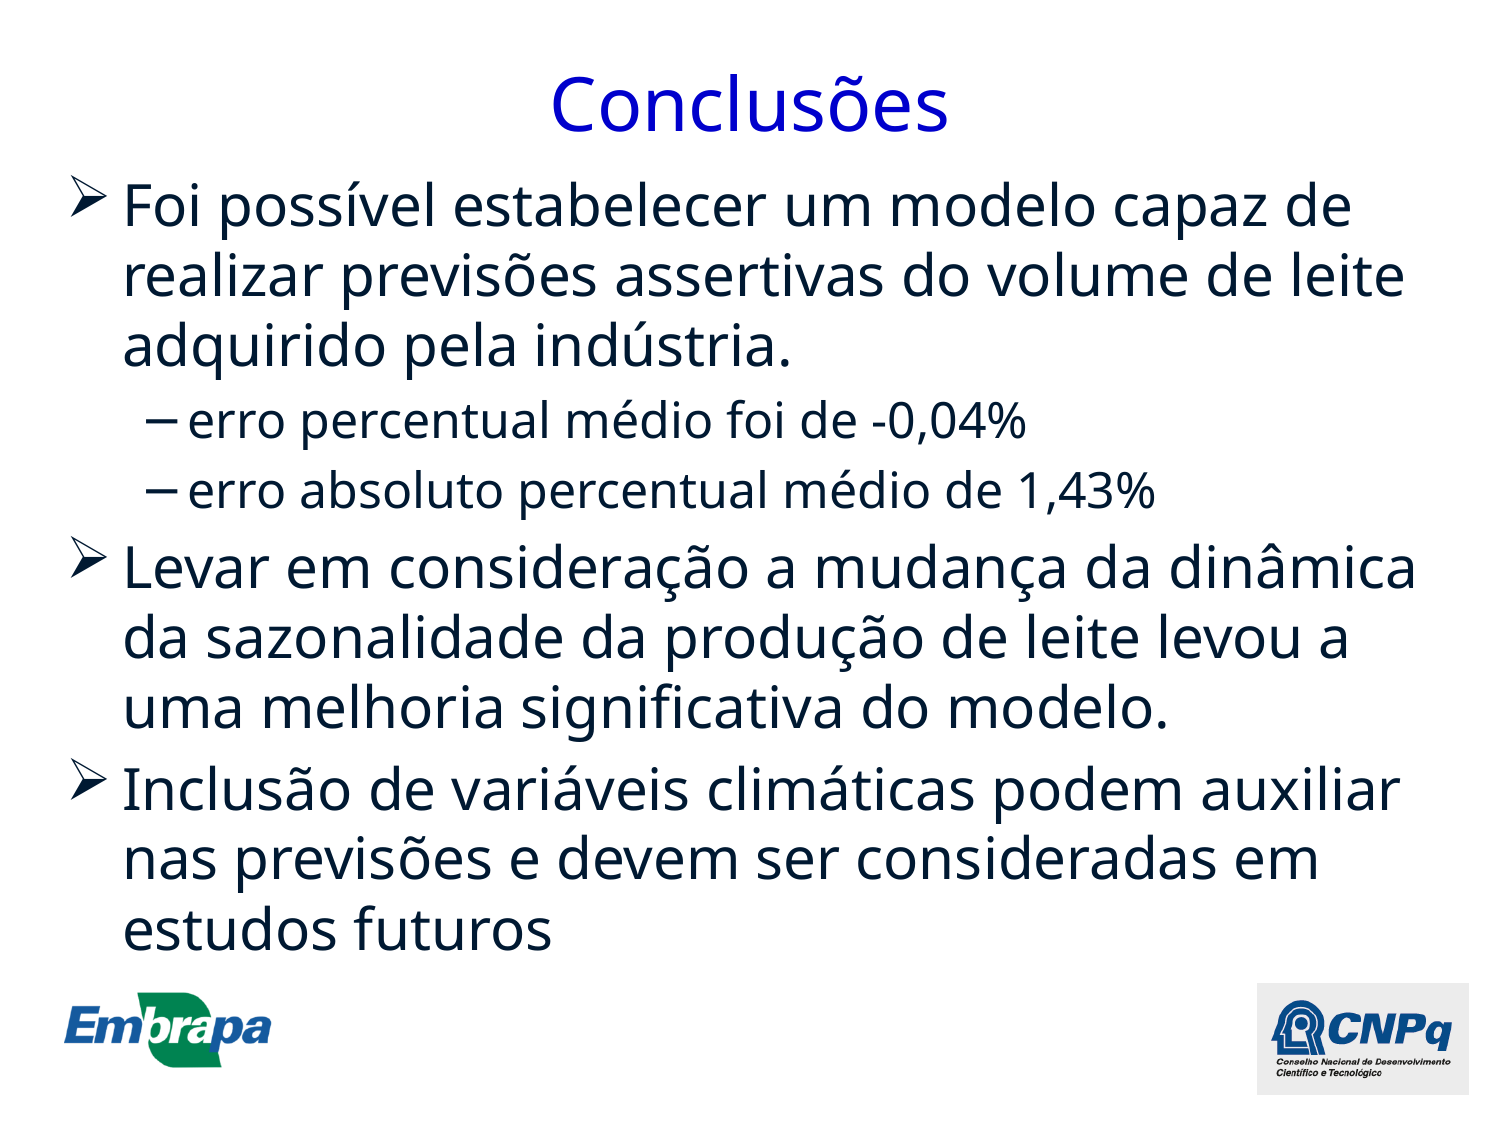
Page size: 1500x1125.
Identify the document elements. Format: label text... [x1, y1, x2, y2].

list Foi possível estabelecer um modelo capaz de realizar previsões assertivas do volume de leite adquirido pela indústria. erro percentual médio foi de -0,04% erro absoluto percentual médio de 1,43% Levar em consideração a mudança da dinâmica da sazonalidade da produção de leite levou a uma melhoria significativa do modelo. Inclusão de variáveis climáticas podem auxiliar nas previsões e devem ser consideradas em estudos futuros [50, 160, 1460, 907]
picture [1257, 983, 1469, 1095]
title Conclusões [40, 42, 1460, 162]
picture [64, 975, 287, 1087]
